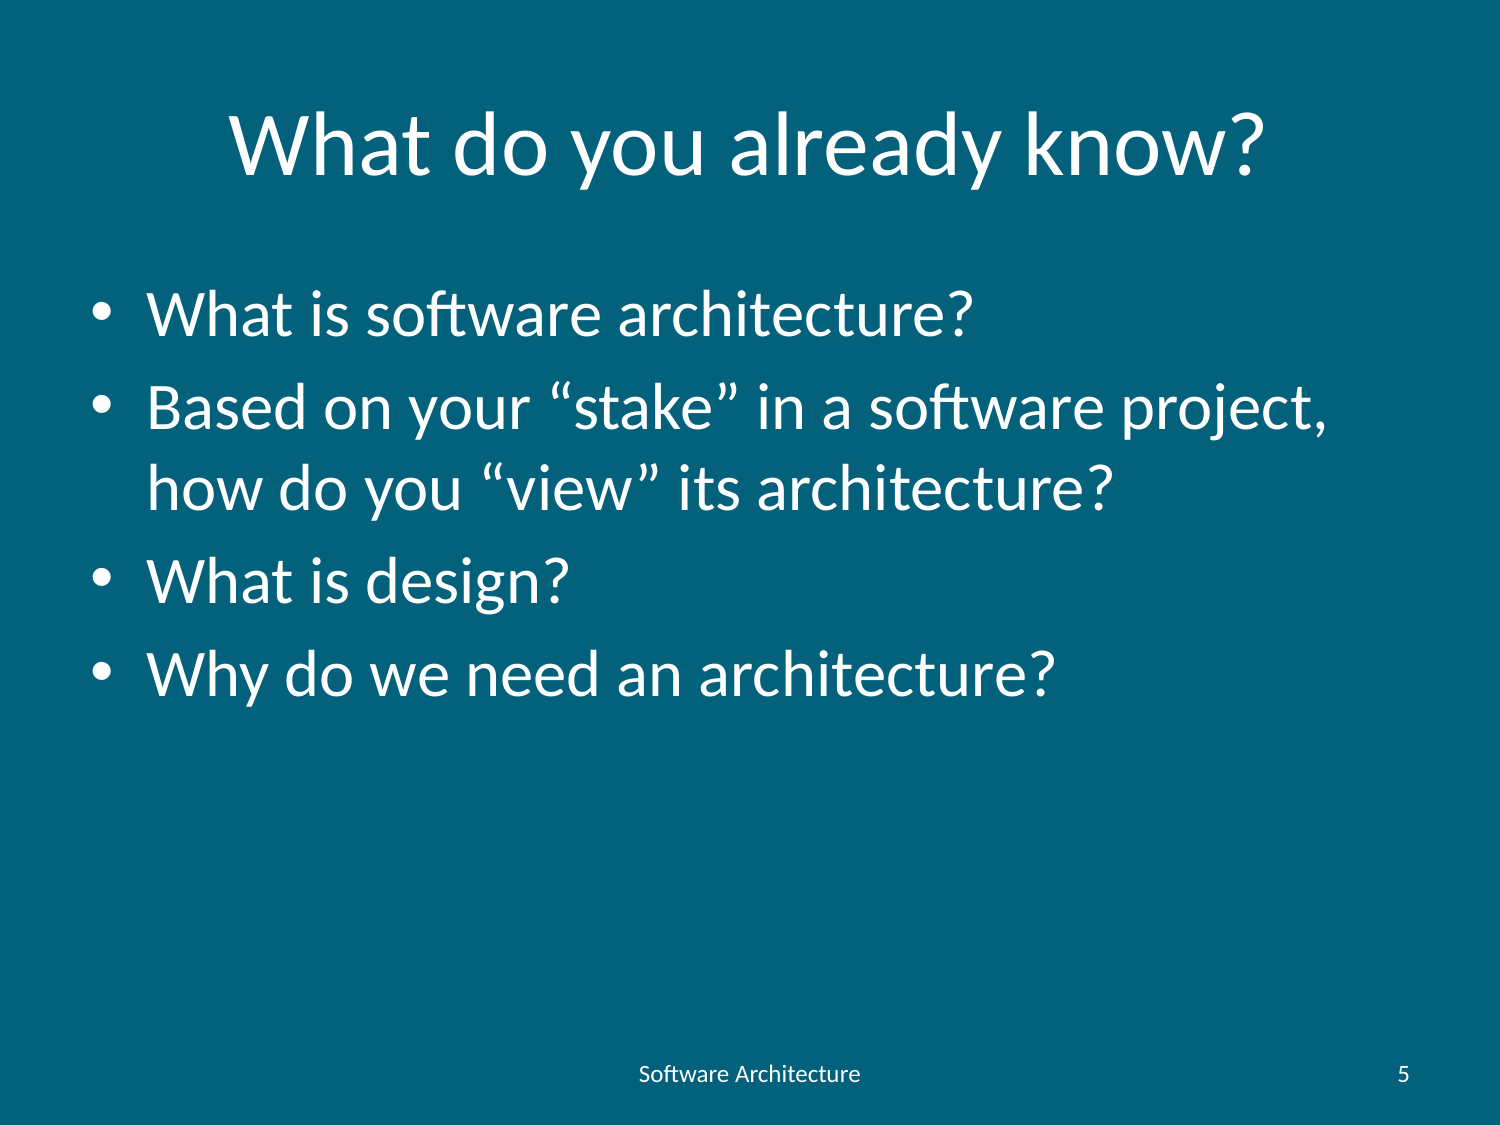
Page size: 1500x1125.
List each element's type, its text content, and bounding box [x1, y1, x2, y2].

slide_number 5 [1074, 1042, 1425, 1103]
footer Software Architecture [512, 1042, 988, 1103]
list What is software architecture? Based on your “stake” in a software project, how do you “view” its architecture? What is design? Why do we need an architecture? [75, 262, 1425, 1005]
title What do you already know? [75, 45, 1425, 233]
